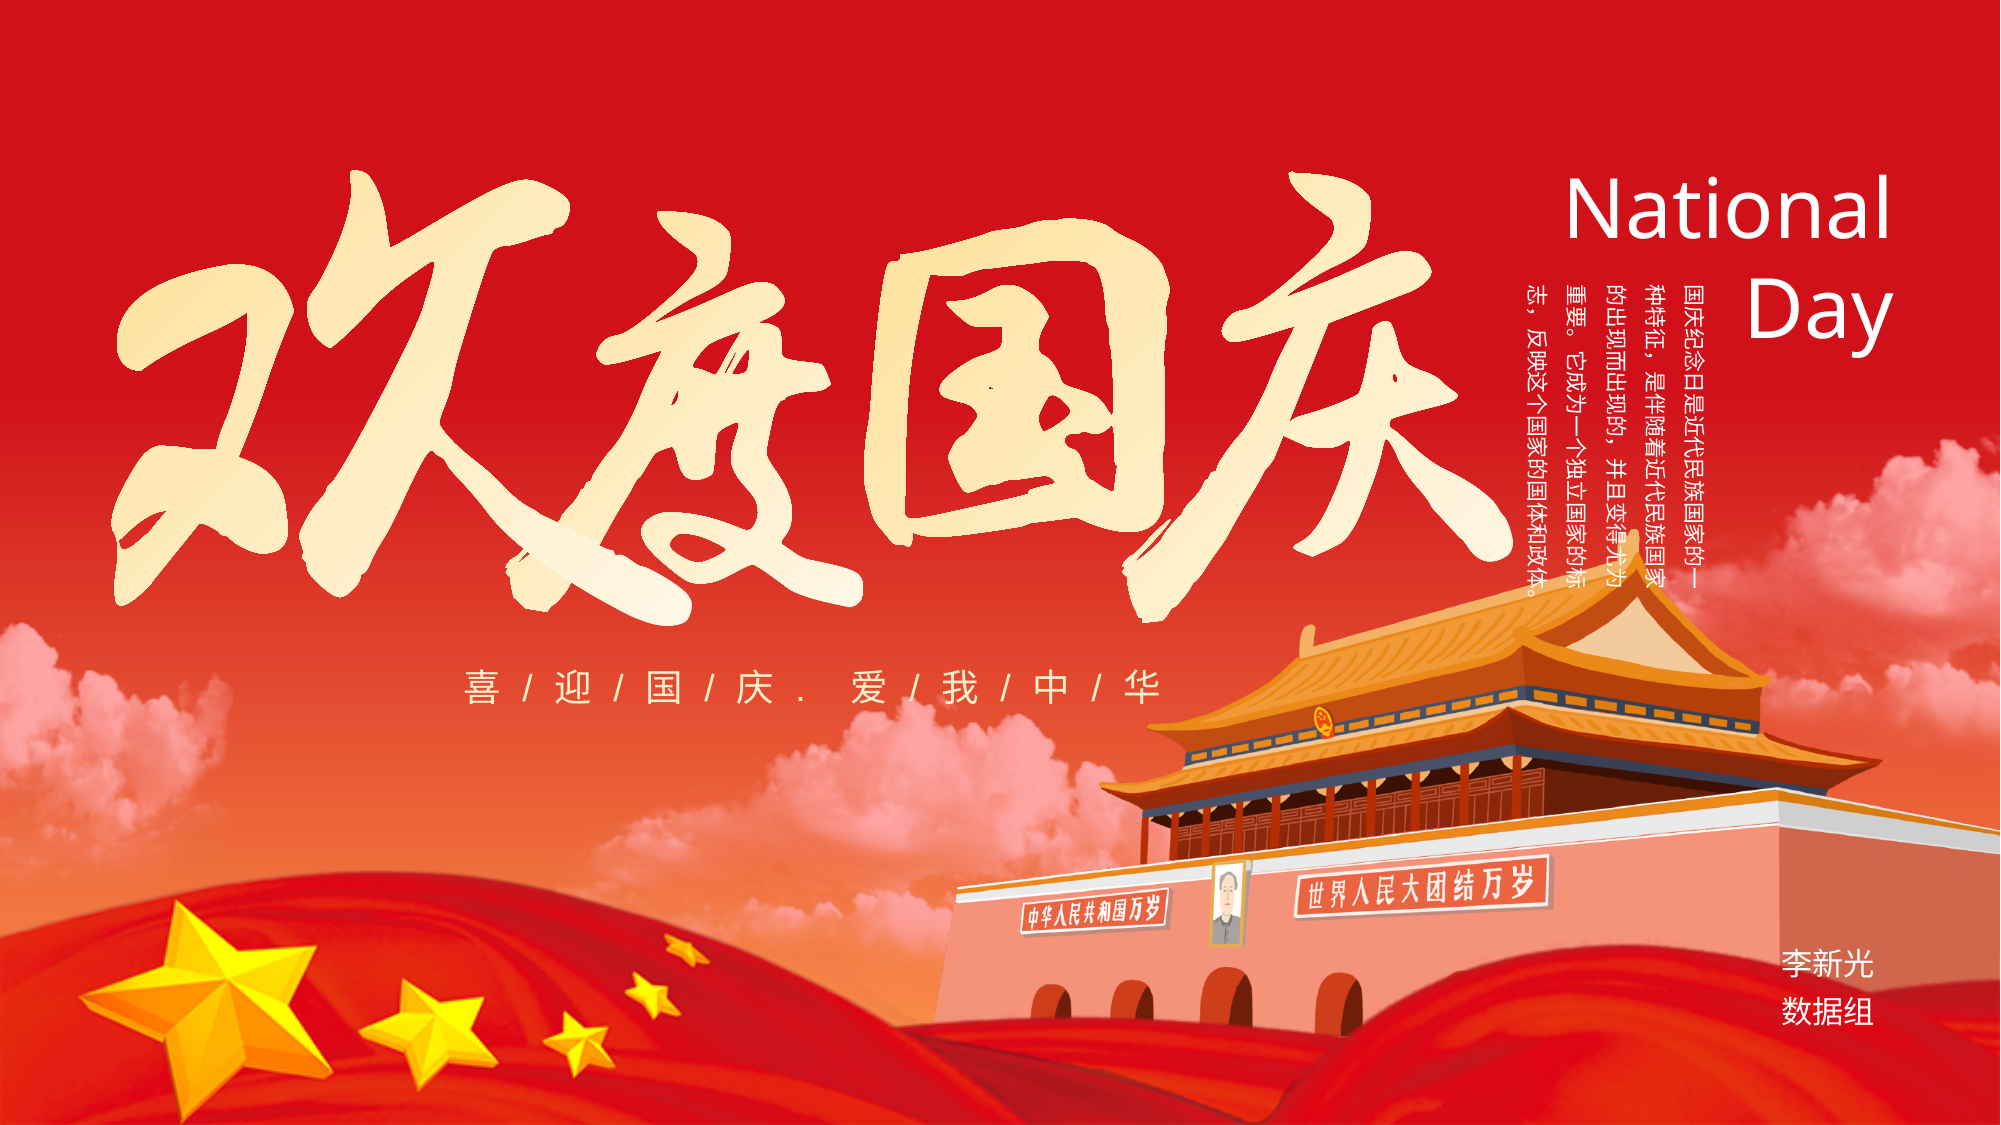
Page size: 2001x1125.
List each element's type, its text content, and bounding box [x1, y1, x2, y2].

text_box 喜/迎/国/庆. 爱/我/中/华 [448, 656, 1176, 716]
text_box 国庆纪念日是近代民族国家的一种特征，是伴随着近代民族国家的出现而出现的，并且变得尤为重要。它成为一个独立国家的标志，反映这个国家的国体和政体。 [1515, 408, 1730, 617]
list 李新光 [687, 940, 1890, 989]
list 数据组 [687, 989, 1890, 1038]
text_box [109, 168, 1515, 628]
picture [0, 420, 2000, 1125]
text_box National Day [1437, 147, 1909, 408]
